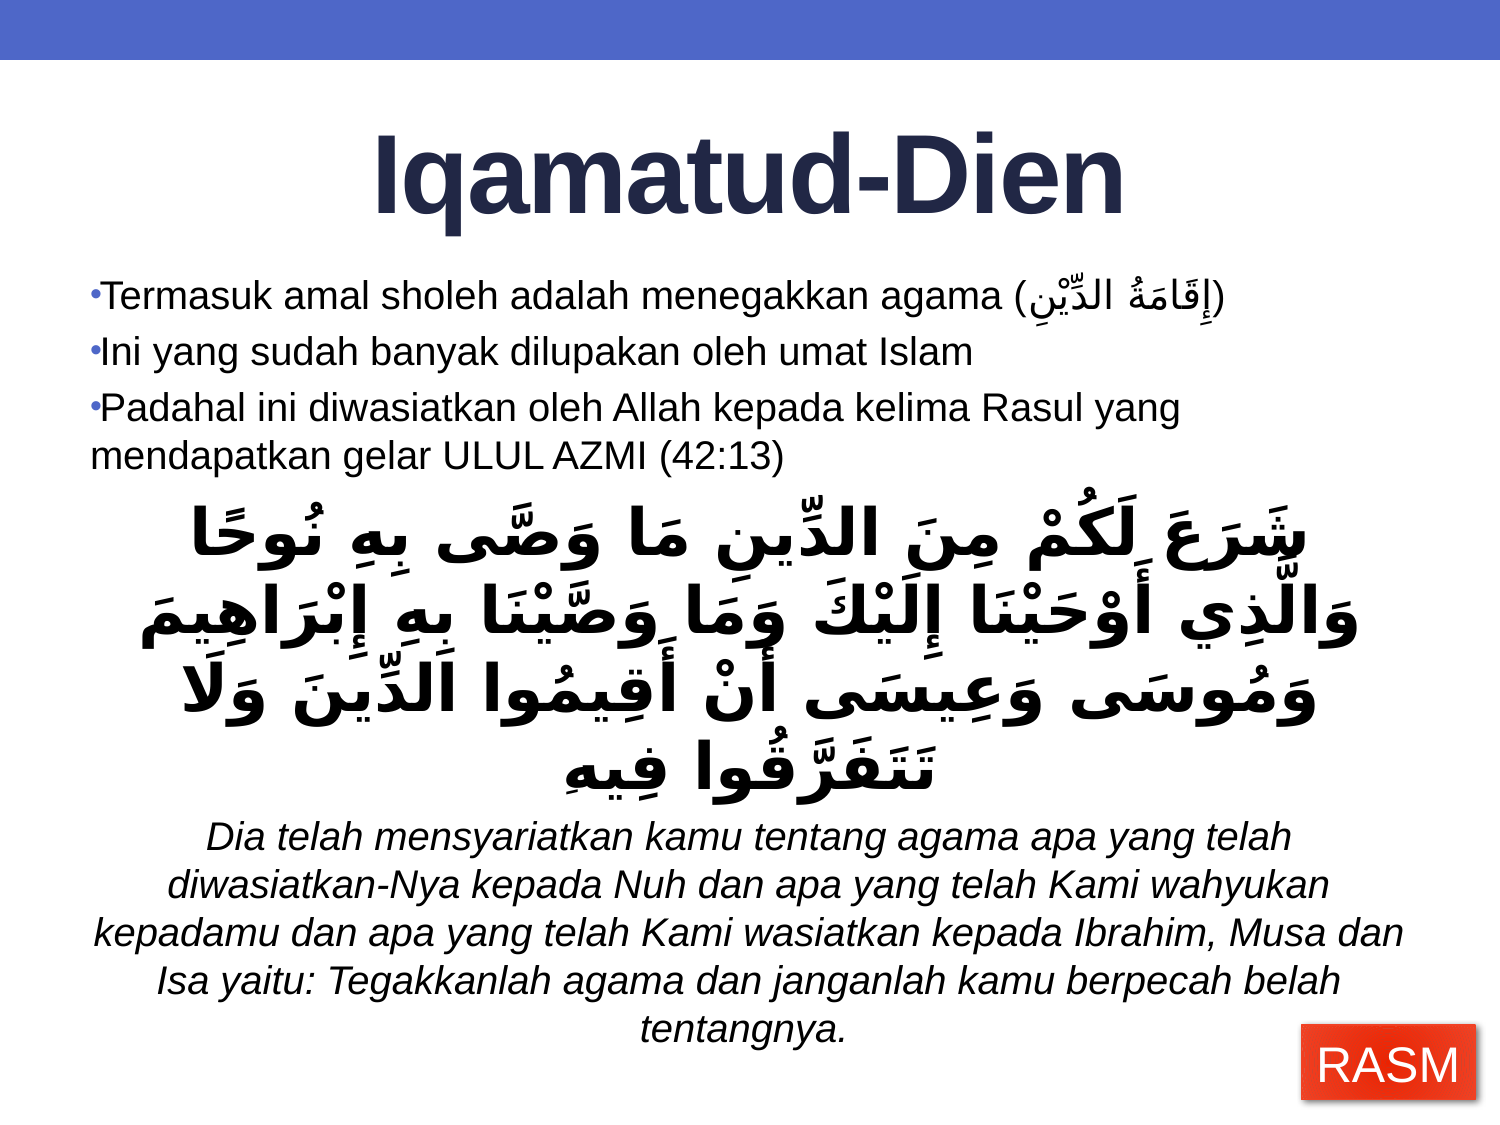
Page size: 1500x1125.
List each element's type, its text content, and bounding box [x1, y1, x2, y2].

text_box RASM [1301, 1024, 1476, 1100]
list Termasuk amal sholeh adalah menegakkan agama (إِقَامَةُ الدِّيْنِ) Ini yang sudah banyak dilupakan oleh umat Islam Padahal ini diwasiatkan oleh Allah kepada kelima Rasul yang mendapatkan gelar ULUL AZMI (42:13) شَرَعَ لَكُمْ مِنَ الدِّينِ مَا وَصَّى بِهِ نُوحًا وَالَّذِي أَوْحَيْنَا إِلَيْكَ وَمَا وَصَّيْنَا بِهِ إِبْرَاهِيمَ وَمُوسَى وَعِيسَى أَنْ أَقِيمُوا الدِّينَ وَلَا تَتَفَرَّقُوا فِيهِ Dia telah mensyariatkan kamu tentang agama apa yang telah diwasiatkan-Nya kepada Nuh dan apa yang telah Kami wahyukan kepadamu dan apa yang telah Kami wasiatkan kepada Ibrahim, Musa dan Isa yaitu: Tegakkanlah agama dan janganlah kamu berpecah belah tentangnya. [75, 262, 1425, 1063]
title Iqamatud-Dien [75, 87, 1425, 250]
